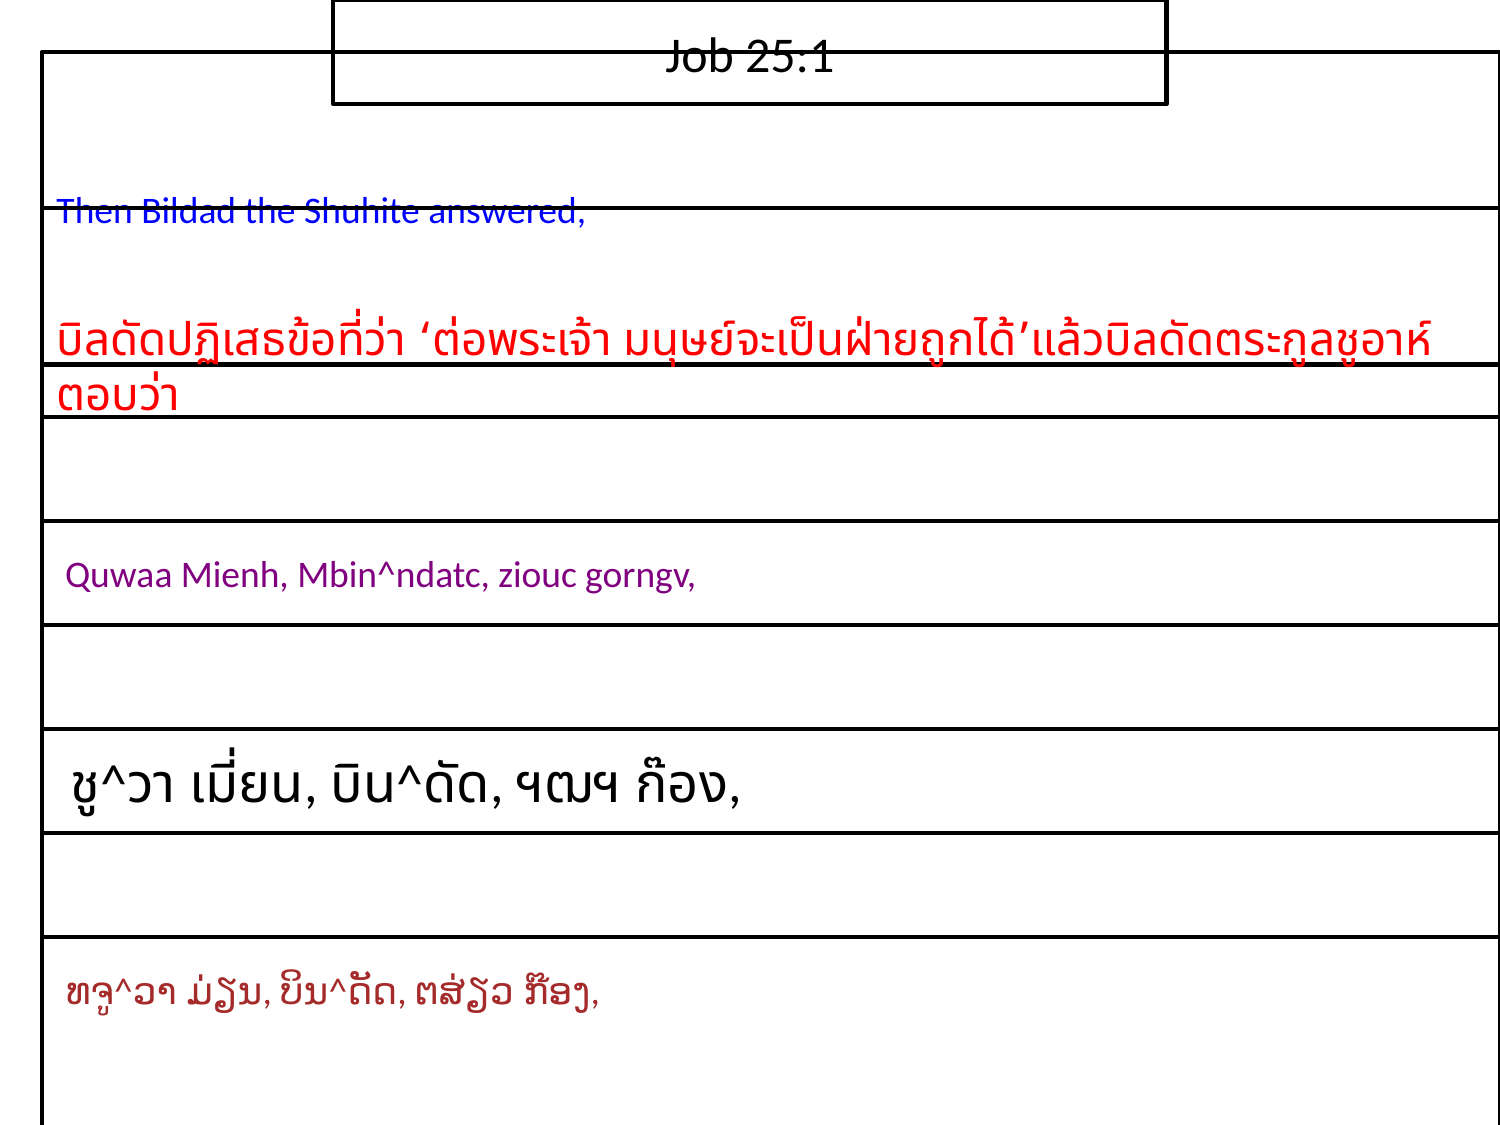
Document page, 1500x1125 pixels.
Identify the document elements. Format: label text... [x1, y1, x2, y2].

text_box Then Bildad the Shuhite answered, [40, 50, 1500, 206]
text_box Quwaa Mienh, Mbin^ndatc, ziouc gorngv, [40, 415, 1500, 623]
text_box ທຈູ^ວາ ມ່ຽນ, ບິນ^ດັດ, ຕສ່ຽວ ກ໊ອງ, [40, 831, 1500, 1125]
text_box ชู^วา เมี่ยน, บิน^ดัด, ฯฒฯ ก๊อง, [40, 623, 1500, 831]
text_box บิล​ดัด​ปฏิเสธ​ข้อ​ที่ว่า ‘ต่อ​พระ​เจ้า มนุษย์​จะ​เป็น​ฝ่าย​ถูก​ได้’แล้ว​บิล​ดัด​ตระกูล​ชู​อาห์​ตอบ​ว่า [40, 206, 1500, 415]
text_box Job 25:1 [331, 0, 1169, 50]
